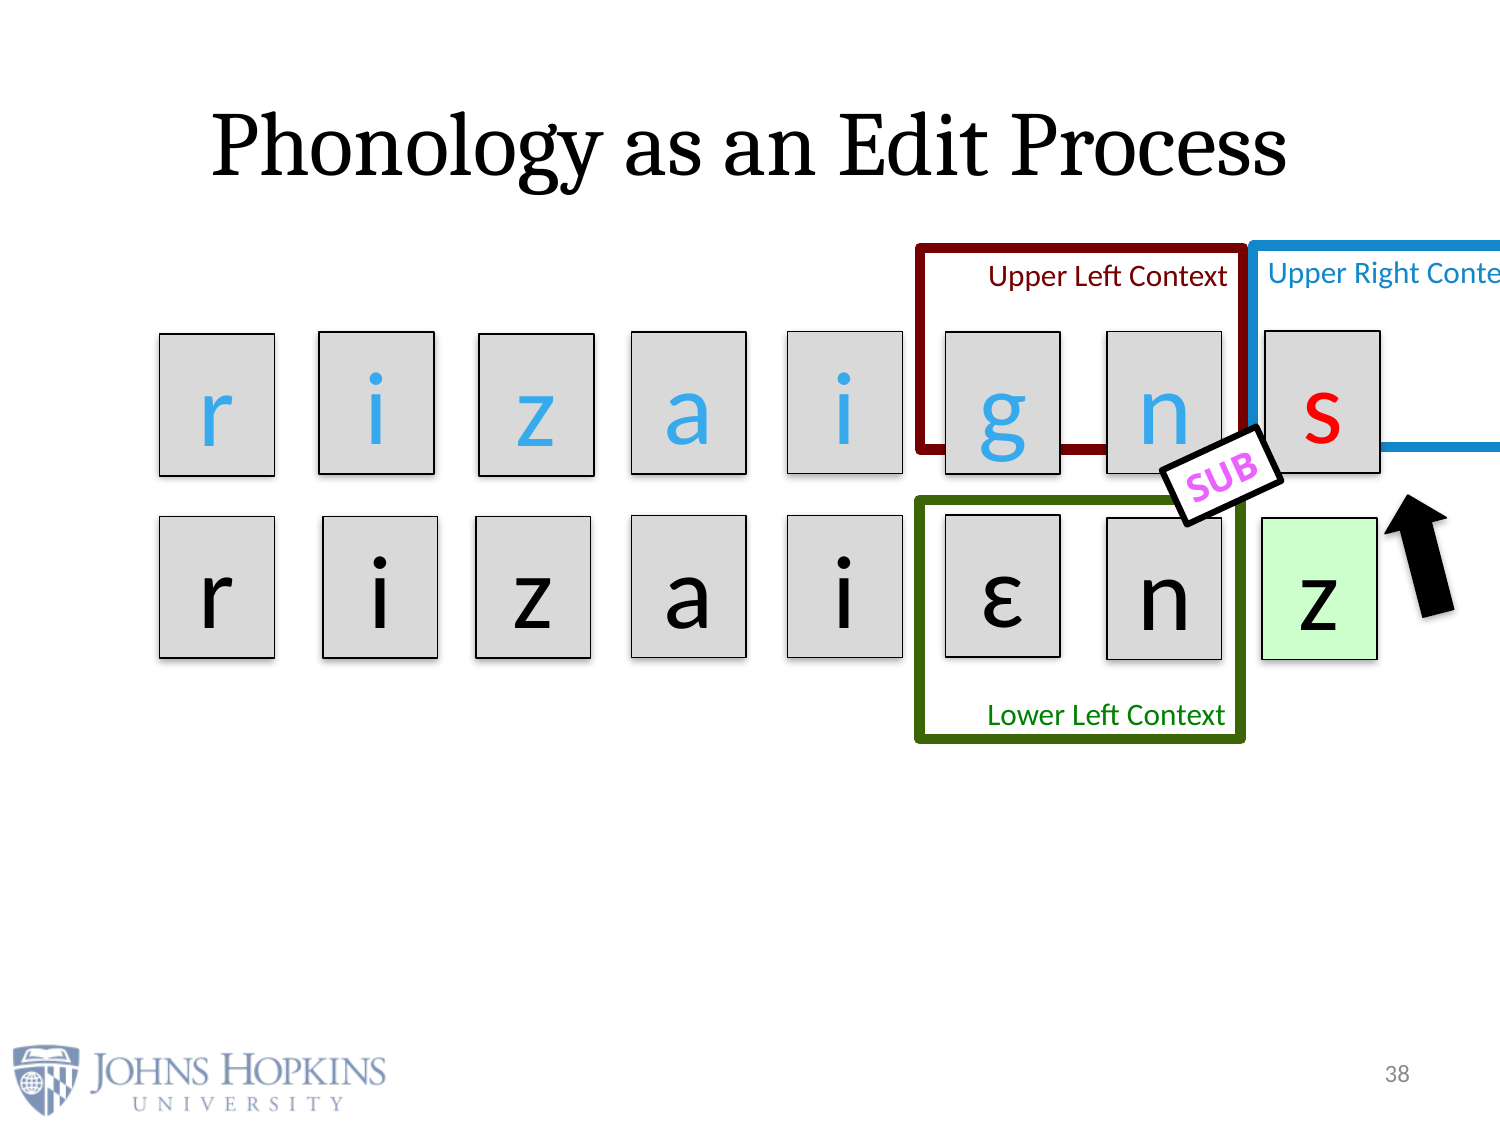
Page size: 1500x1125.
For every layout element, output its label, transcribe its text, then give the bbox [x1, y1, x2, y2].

text_box s [1264, 330, 1381, 474]
text_box z [475, 516, 591, 659]
text_box [1384, 494, 1455, 618]
text_box i [318, 331, 435, 475]
text_box r [159, 516, 275, 659]
text_box SUB [1161, 426, 1282, 525]
text_box a [631, 515, 747, 658]
text_box ɛ [945, 514, 1061, 658]
title Phonology as an Edit Process [75, 45, 1425, 233]
text_box i [787, 515, 903, 658]
slide_number 38 [1074, 1042, 1425, 1103]
text_box z [478, 333, 595, 477]
text_box Upper Right Context [1253, 245, 1500, 448]
text_box n [1106, 331, 1222, 474]
text_box i [322, 516, 438, 659]
text_box a [631, 331, 747, 475]
text_box z [1261, 517, 1378, 660]
text_box Upper Left Context [920, 247, 1244, 450]
text_box r [159, 333, 275, 477]
text_box i [787, 331, 903, 474]
text_box g [945, 331, 1061, 475]
text_box n [1106, 517, 1222, 660]
text_box Lower Left Context [919, 499, 1241, 740]
